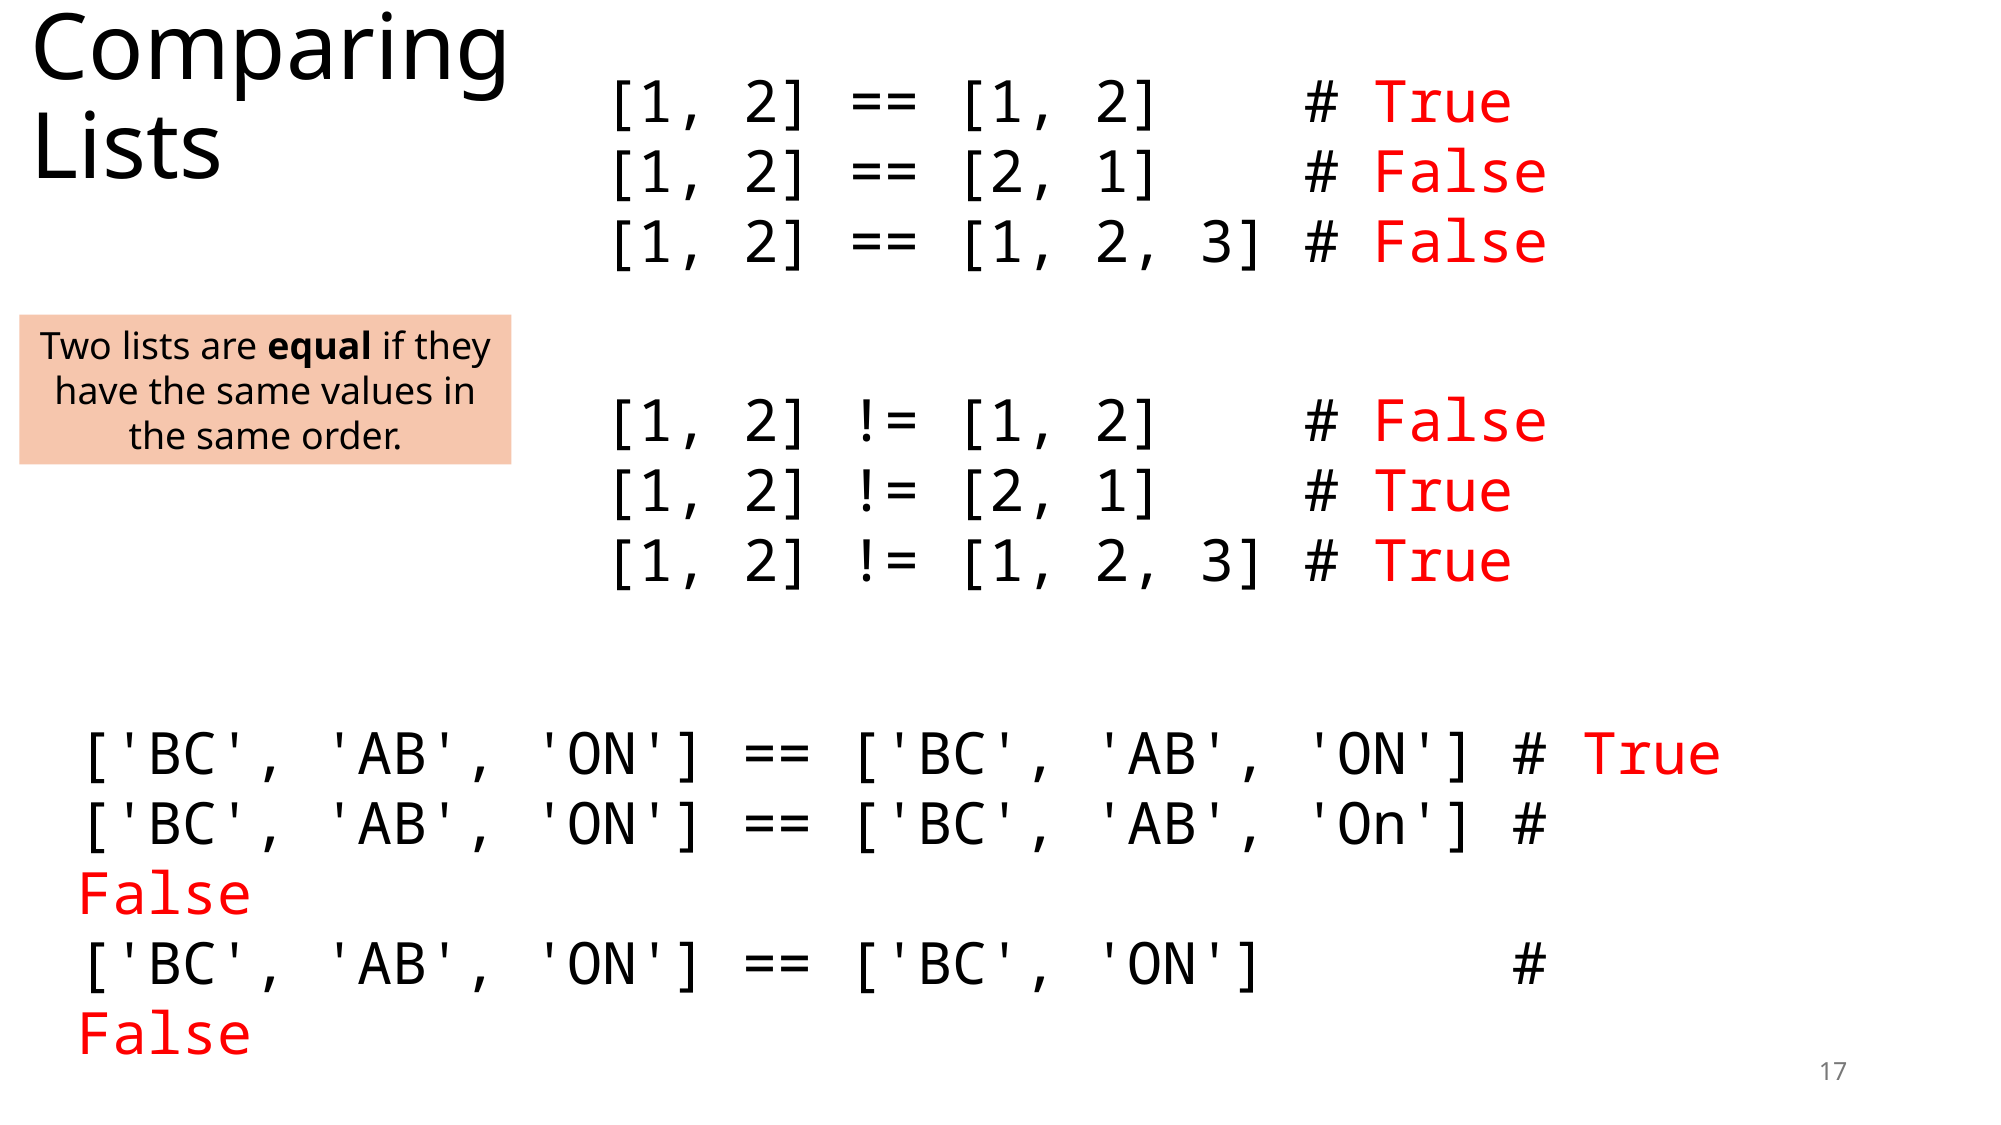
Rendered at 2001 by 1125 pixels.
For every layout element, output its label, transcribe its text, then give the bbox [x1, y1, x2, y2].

text_box Two lists are equal if they have the same values in the same order. [19, 314, 512, 465]
title Comparing Lists [15, 0, 557, 209]
slide_number 17 [1757, 1042, 1863, 1103]
text_box [1, 2] != [1, 2] # False [1, 2] != [2, 1] # True [1, 2] != [1, 2, 3] # True [589, 375, 1578, 601]
text_box [1, 2] == [1, 2] # True [1, 2] == [2, 1] # False [1, 2] == [1, 2, 3] # False [589, 56, 1578, 281]
text_box ['BC', 'AB', 'ON'] == ['BC', 'AB', 'ON'] # True ['BC', 'AB', 'ON'] == ['BC', 'AB', 'On'] # False ['BC', 'AB', 'ON'] == ['BC', 'ON'] # False [62, 709, 1757, 1125]
